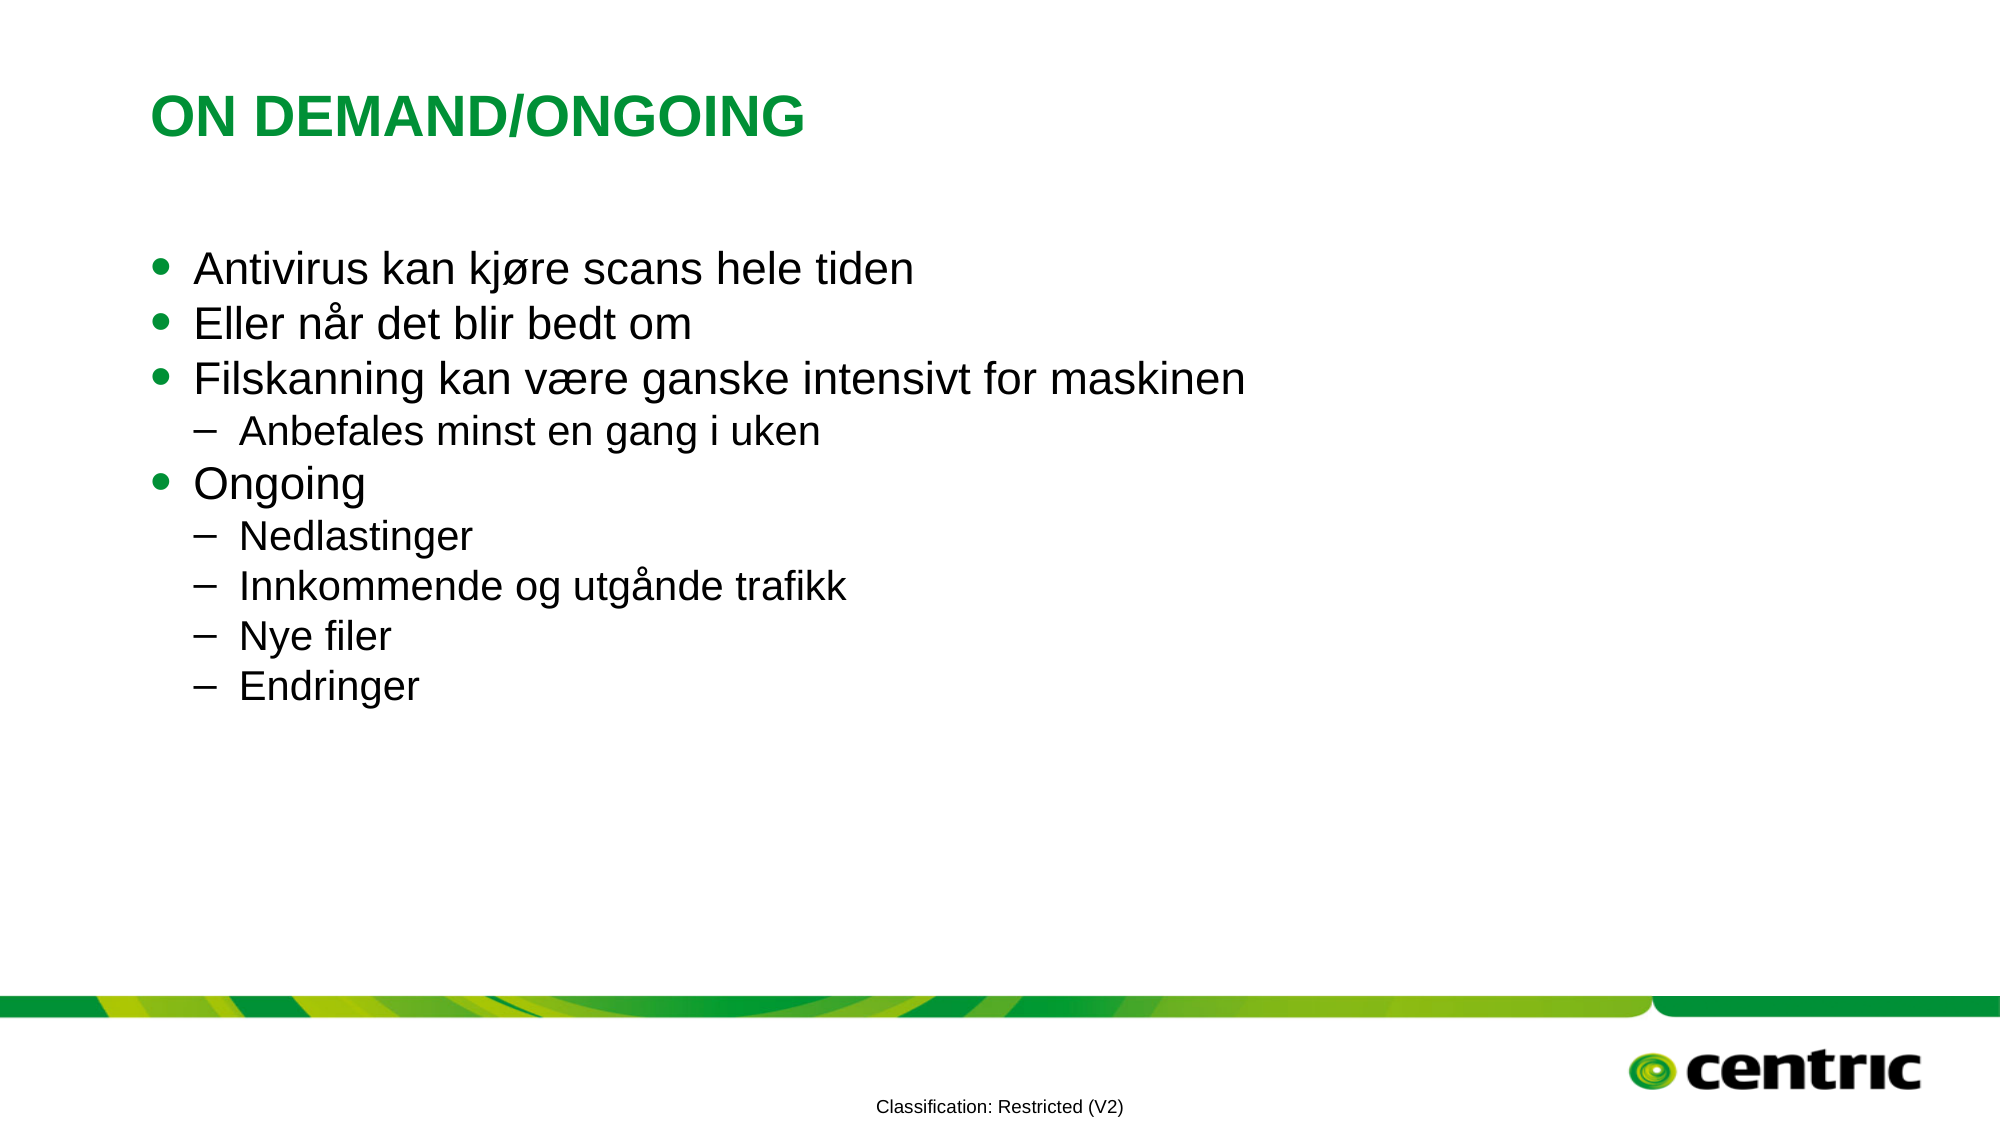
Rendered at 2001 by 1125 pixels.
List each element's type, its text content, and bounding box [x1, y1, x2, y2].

list Antivirus kan kjøre scans hele tiden Eller når det blir bedt om Filskanning kan være ganske intensivt for maskinen Anbefales minst en gang i uken Ongoing Nedlastinger Innkommende og utgånde trafikk Nye filer Endringer [135, 231, 1921, 975]
title On demand/Ongoing [135, 77, 1921, 213]
picture [0, 995, 2000, 1125]
